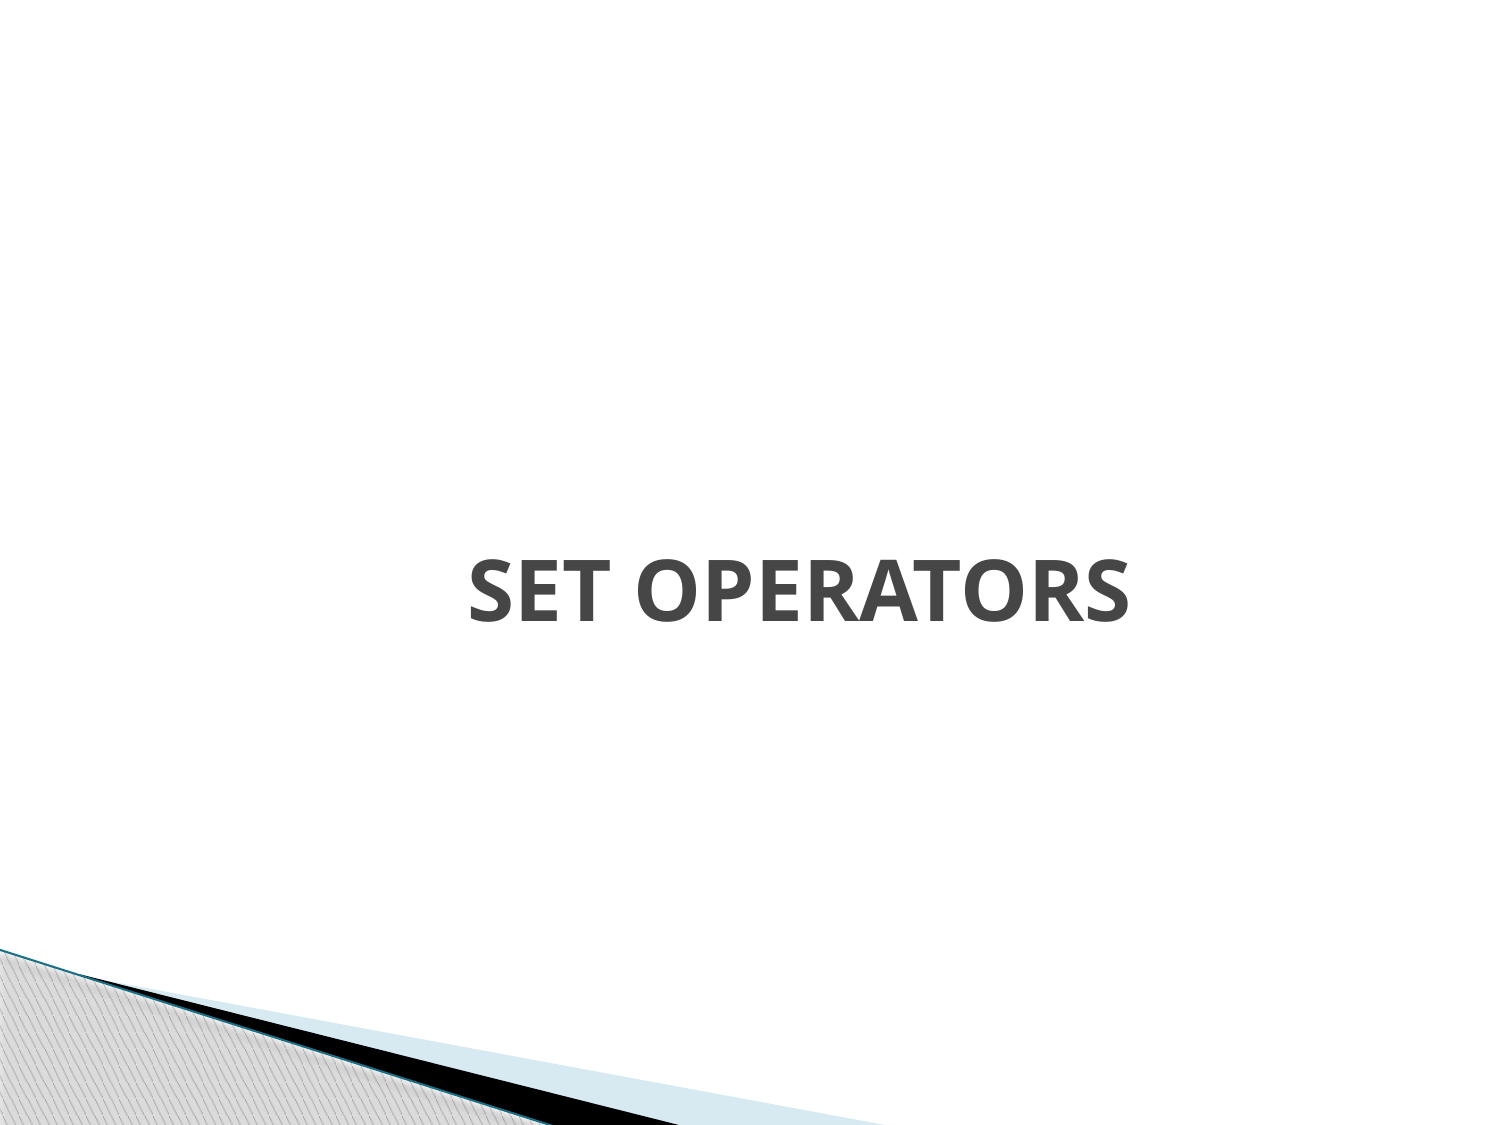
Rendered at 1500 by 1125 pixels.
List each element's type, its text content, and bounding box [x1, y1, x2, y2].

title SET OPERATORS [162, 512, 1438, 663]
